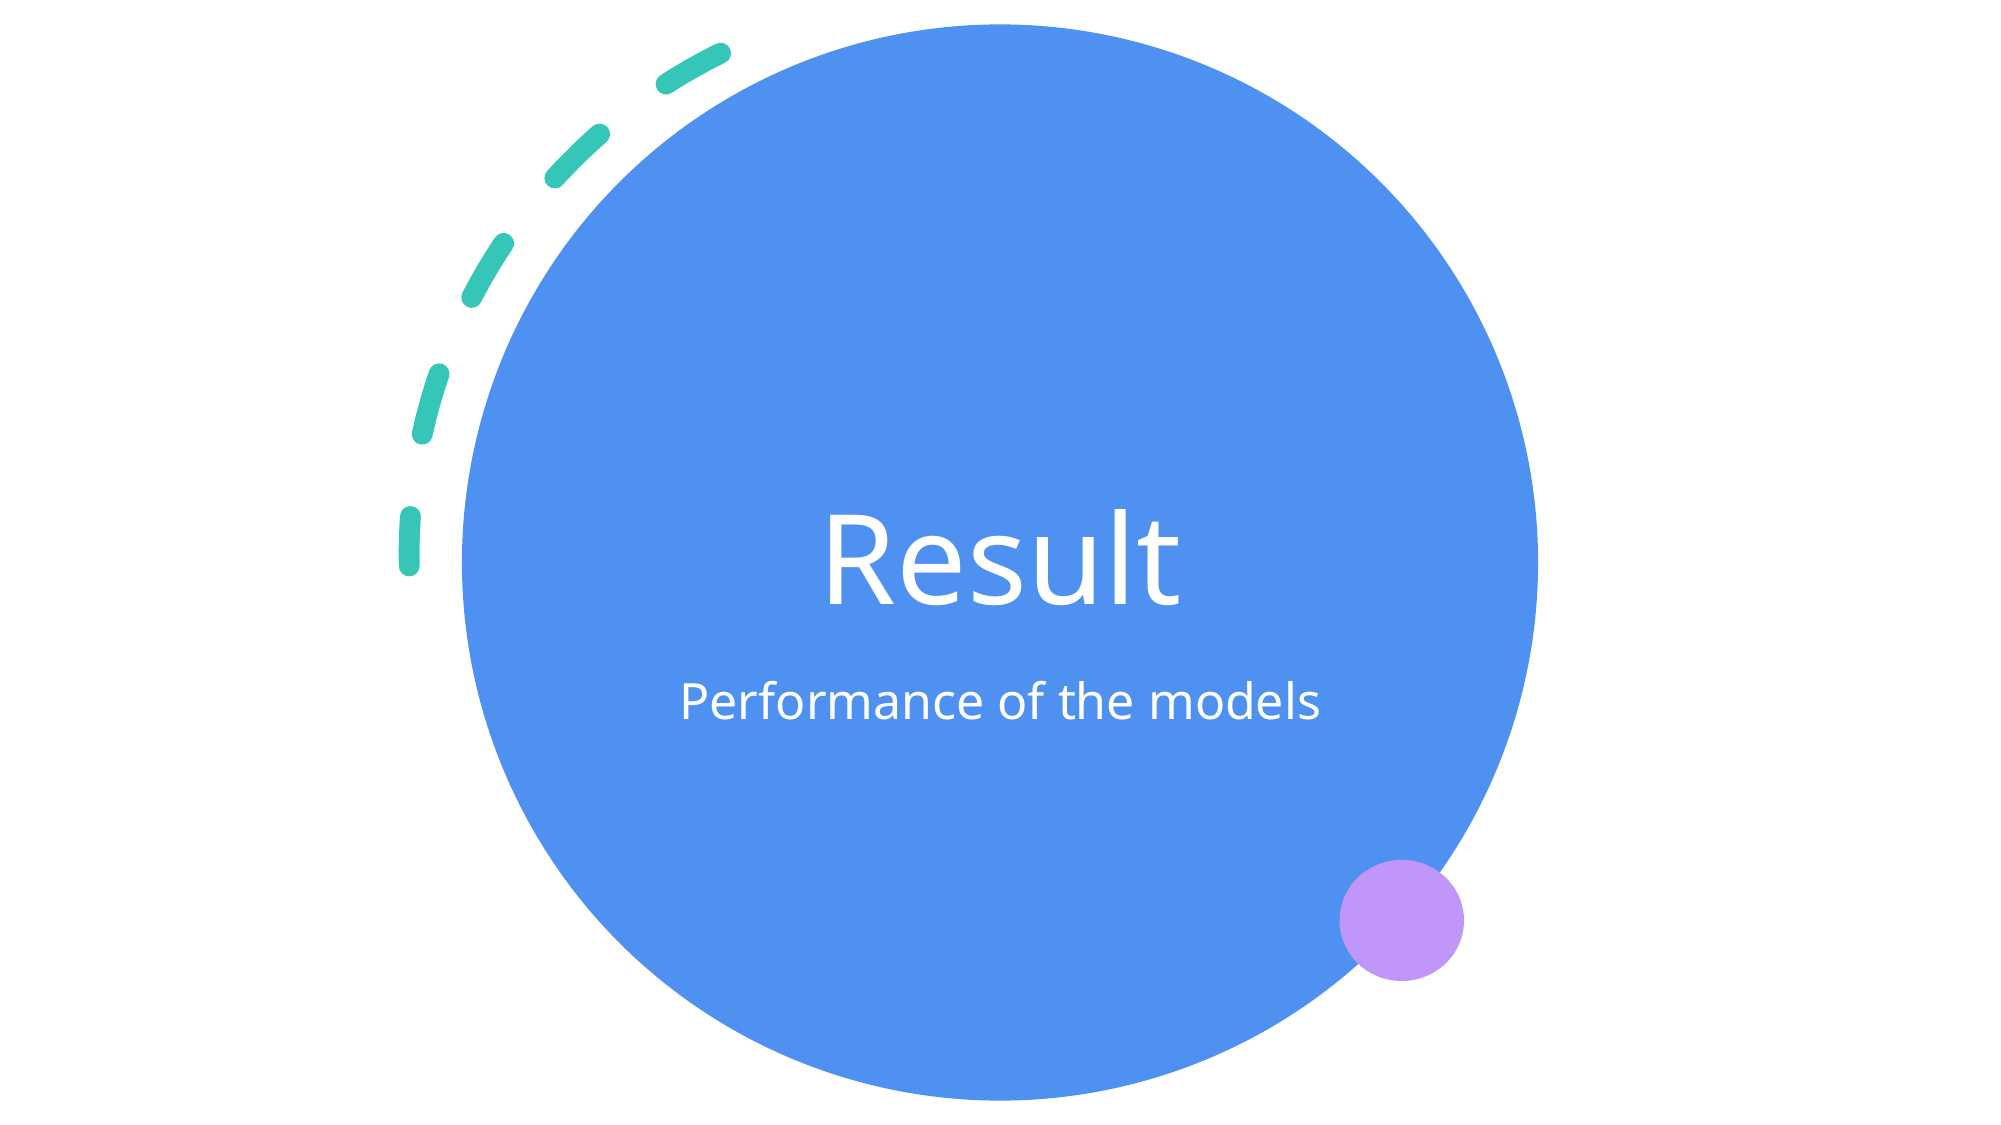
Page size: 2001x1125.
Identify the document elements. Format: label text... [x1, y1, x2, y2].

title Result [544, 226, 1457, 639]
list Performance of the models [544, 668, 1457, 921]
